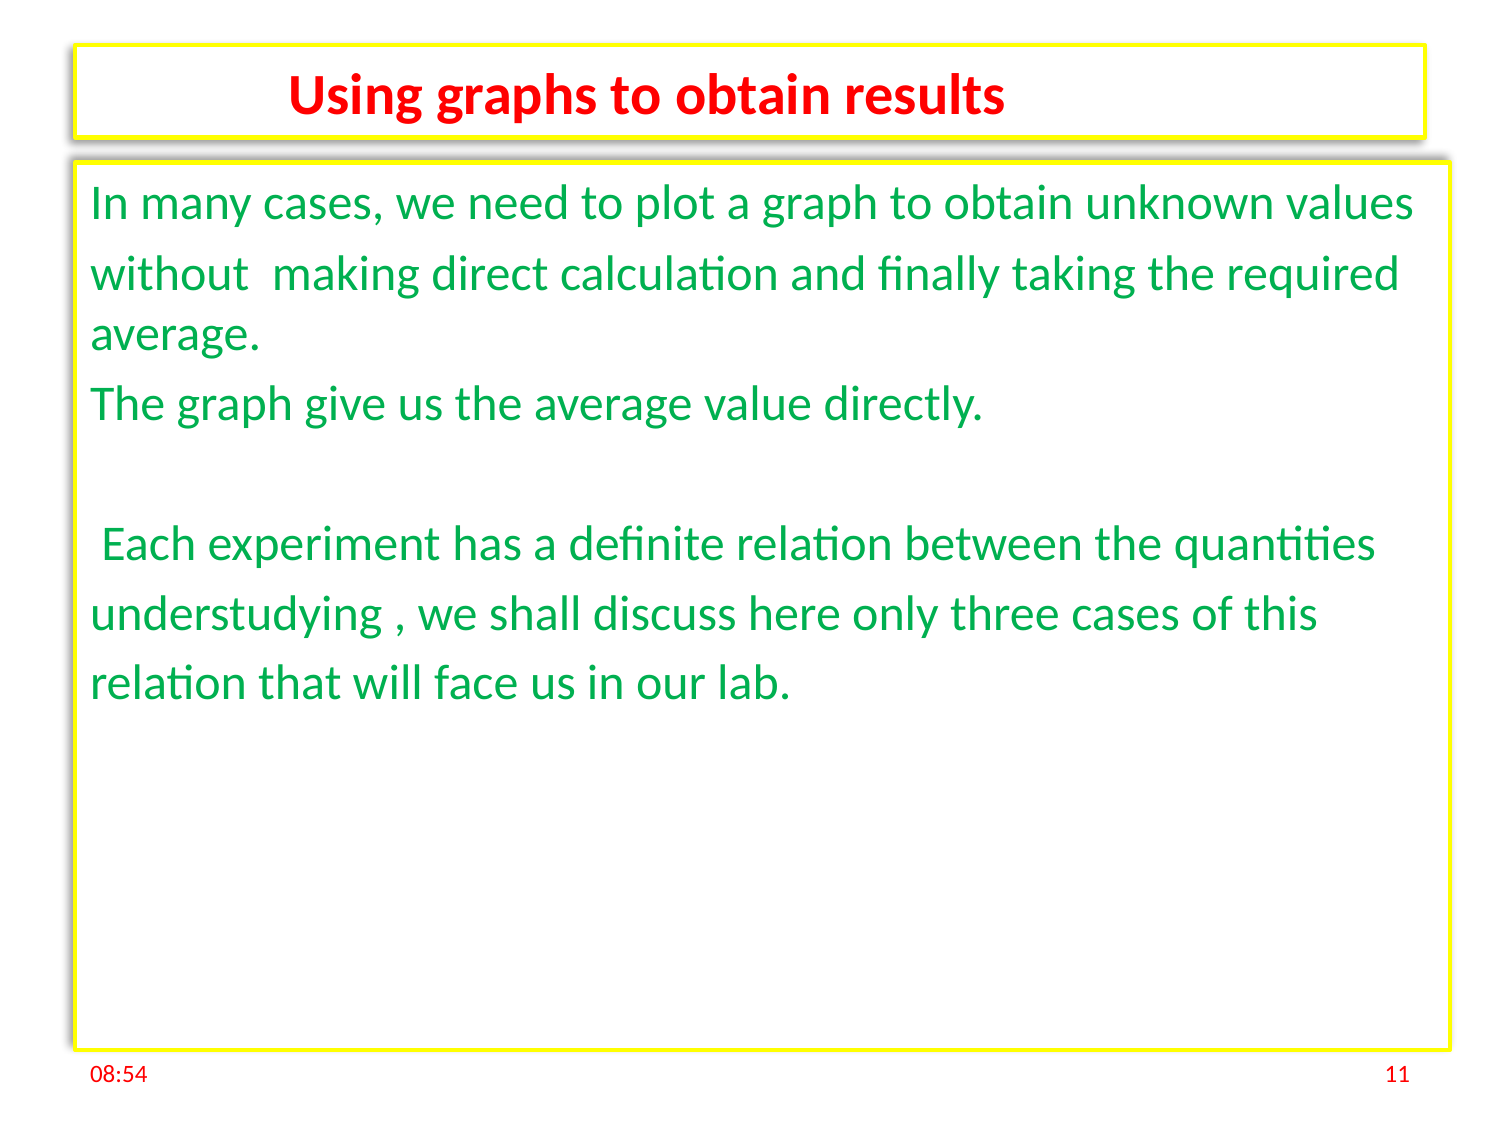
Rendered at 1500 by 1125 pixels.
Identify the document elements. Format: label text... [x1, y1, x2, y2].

title Using graphs to obtain results [73, 43, 1427, 140]
slide_number الإثنين، 04 تشرين الأول، 2021 [75, 1042, 425, 1103]
slide_number 11 [1074, 1042, 1425, 1103]
list In many cases, we need to plot a graph to obtain unknown values without making direct calculation and finally taking the required average. The graph give us the average value directly. Each experiment has a definite relation between the quantities understudying , we shall discuss here only three cases of this relation that will face us in our lab. [73, 160, 1452, 1052]
